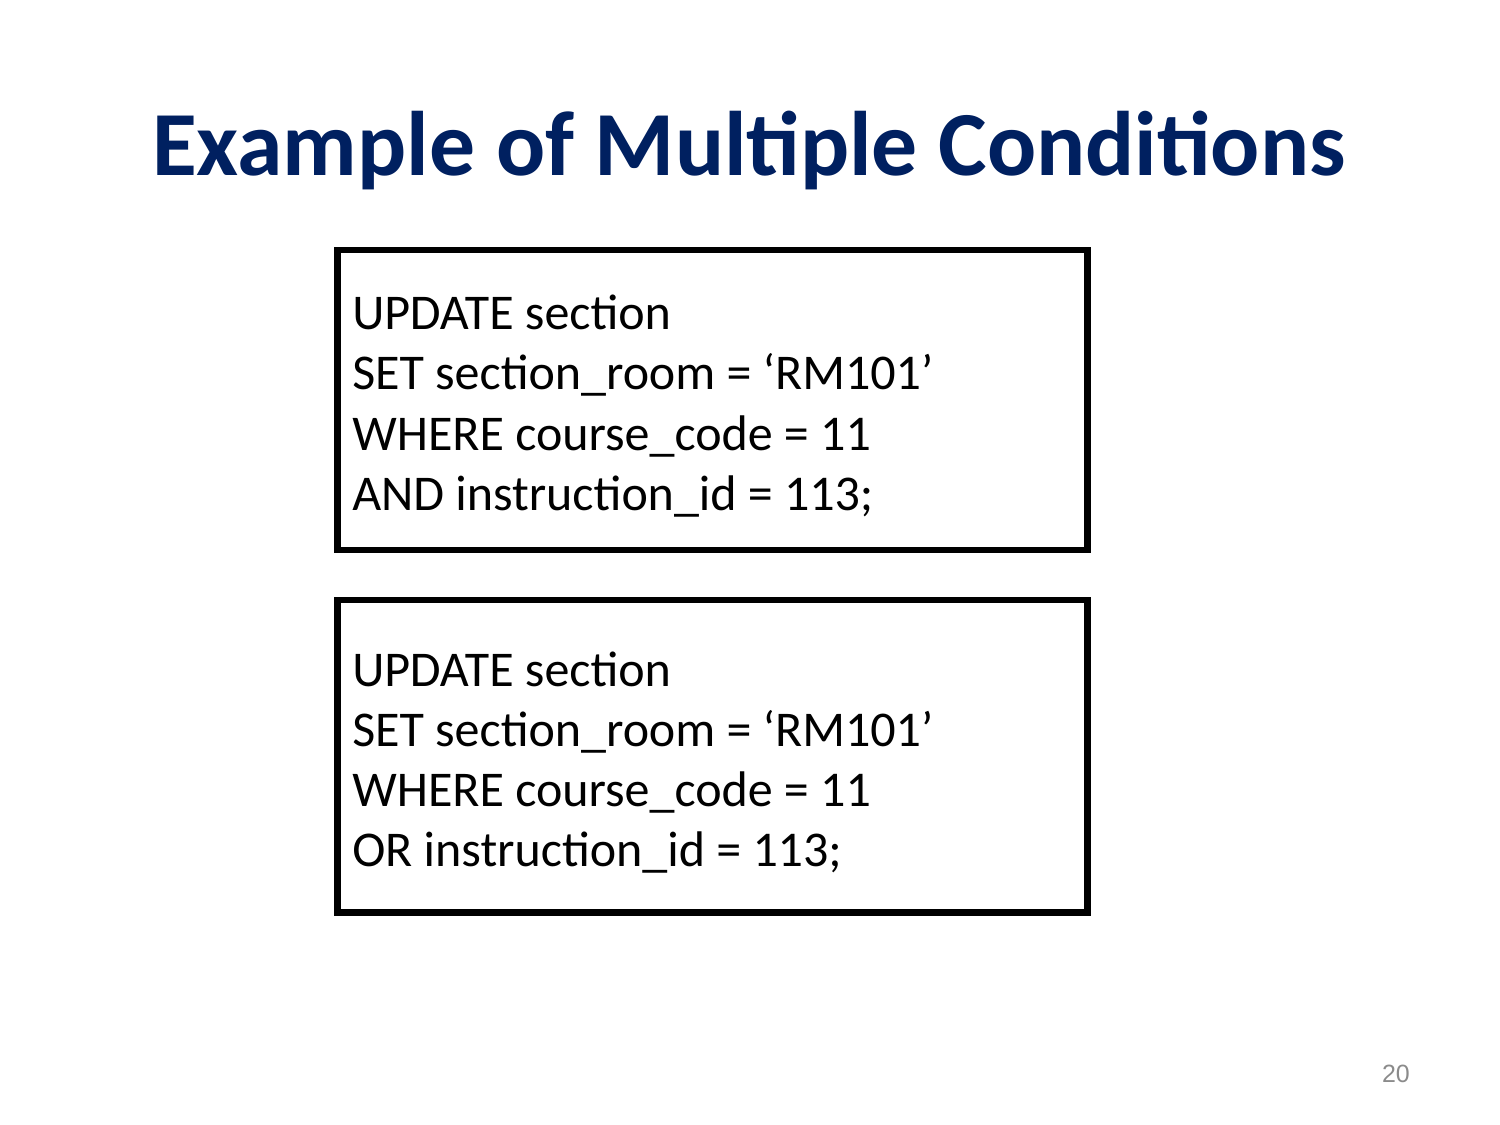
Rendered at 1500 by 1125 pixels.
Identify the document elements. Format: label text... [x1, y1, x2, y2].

text_box UPDATE section SET section_room = ‘RM101’ WHERE course_code = 11 OR instruction_id = 113; [337, 599, 1088, 913]
slide_number 20 [1074, 1042, 1425, 1103]
text_box UPDATE section SET section_room = ‘RM101’ WHERE course_code = 11 AND instruction_id = 113; [337, 249, 1088, 550]
title Example of Multiple Conditions [75, 45, 1425, 233]
